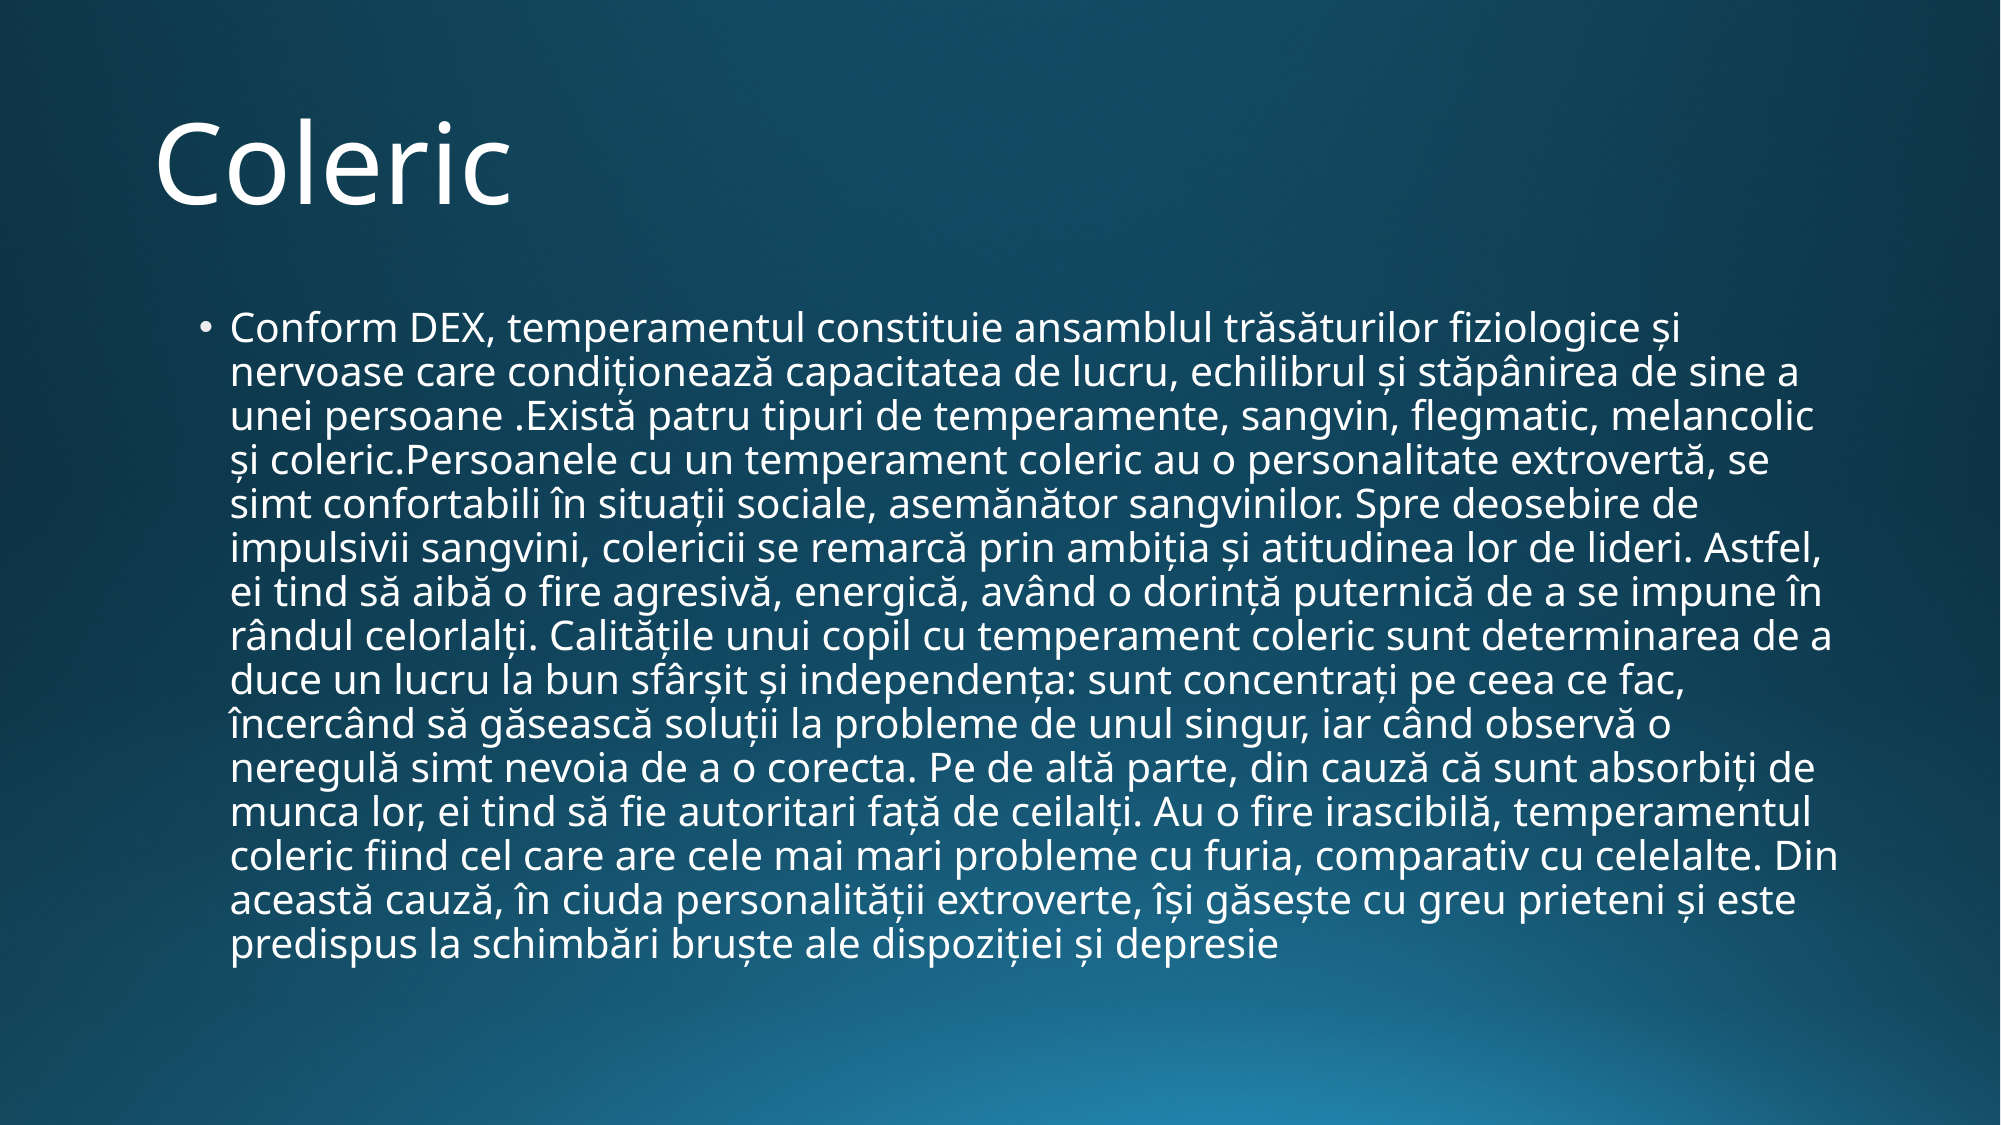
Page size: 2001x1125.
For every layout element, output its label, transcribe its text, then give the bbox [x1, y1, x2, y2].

title Coleric [137, 59, 1863, 278]
list Conform DEX, temperamentul constituie ansamblul trăsăturilor fiziologice și nervoase care condiționează capacitatea de lucru, echilibrul și stăpânirea de sine a unei persoane .Există patru tipuri de temperamente, sangvin, flegmatic, melancolic și coleric.Persoanele cu un temperament coleric au o personalitate extrovertă, se simt confortabili în situații sociale, asemănător sangvinilor. Spre deosebire de impulsivii sangvini, colericii se remarcă prin ambiția și atitudinea lor de lideri. Astfel, ei tind să aibă o fire agresivă, energică, având o dorință puternică de a se impune în rândul celorlalți. Calitățile unui copil cu temperament coleric sunt determinarea de a duce un lucru la bun sfârșit și independența: sunt concentrați pe ceea ce fac, încercând să găsească soluții la probleme de unul singur, iar când observă o neregulă simt nevoia de a o corecta. Pe de altă parte, din cauză că sunt absorbiți de munca lor, ei tind să fie autoritari față de ceilalți. Au o fire irascibilă, temperamentul coleric fiind cel care are cele mai mari probleme cu furia, comparativ cu celelalte. Din această cauză, în ciuda personalității extroverte, își găsește cu greu prieteni și este predispus la schimbări bruște ale dispoziției și depresie [183, 299, 1863, 1014]
picture [0, 0, 2001, 1125]
